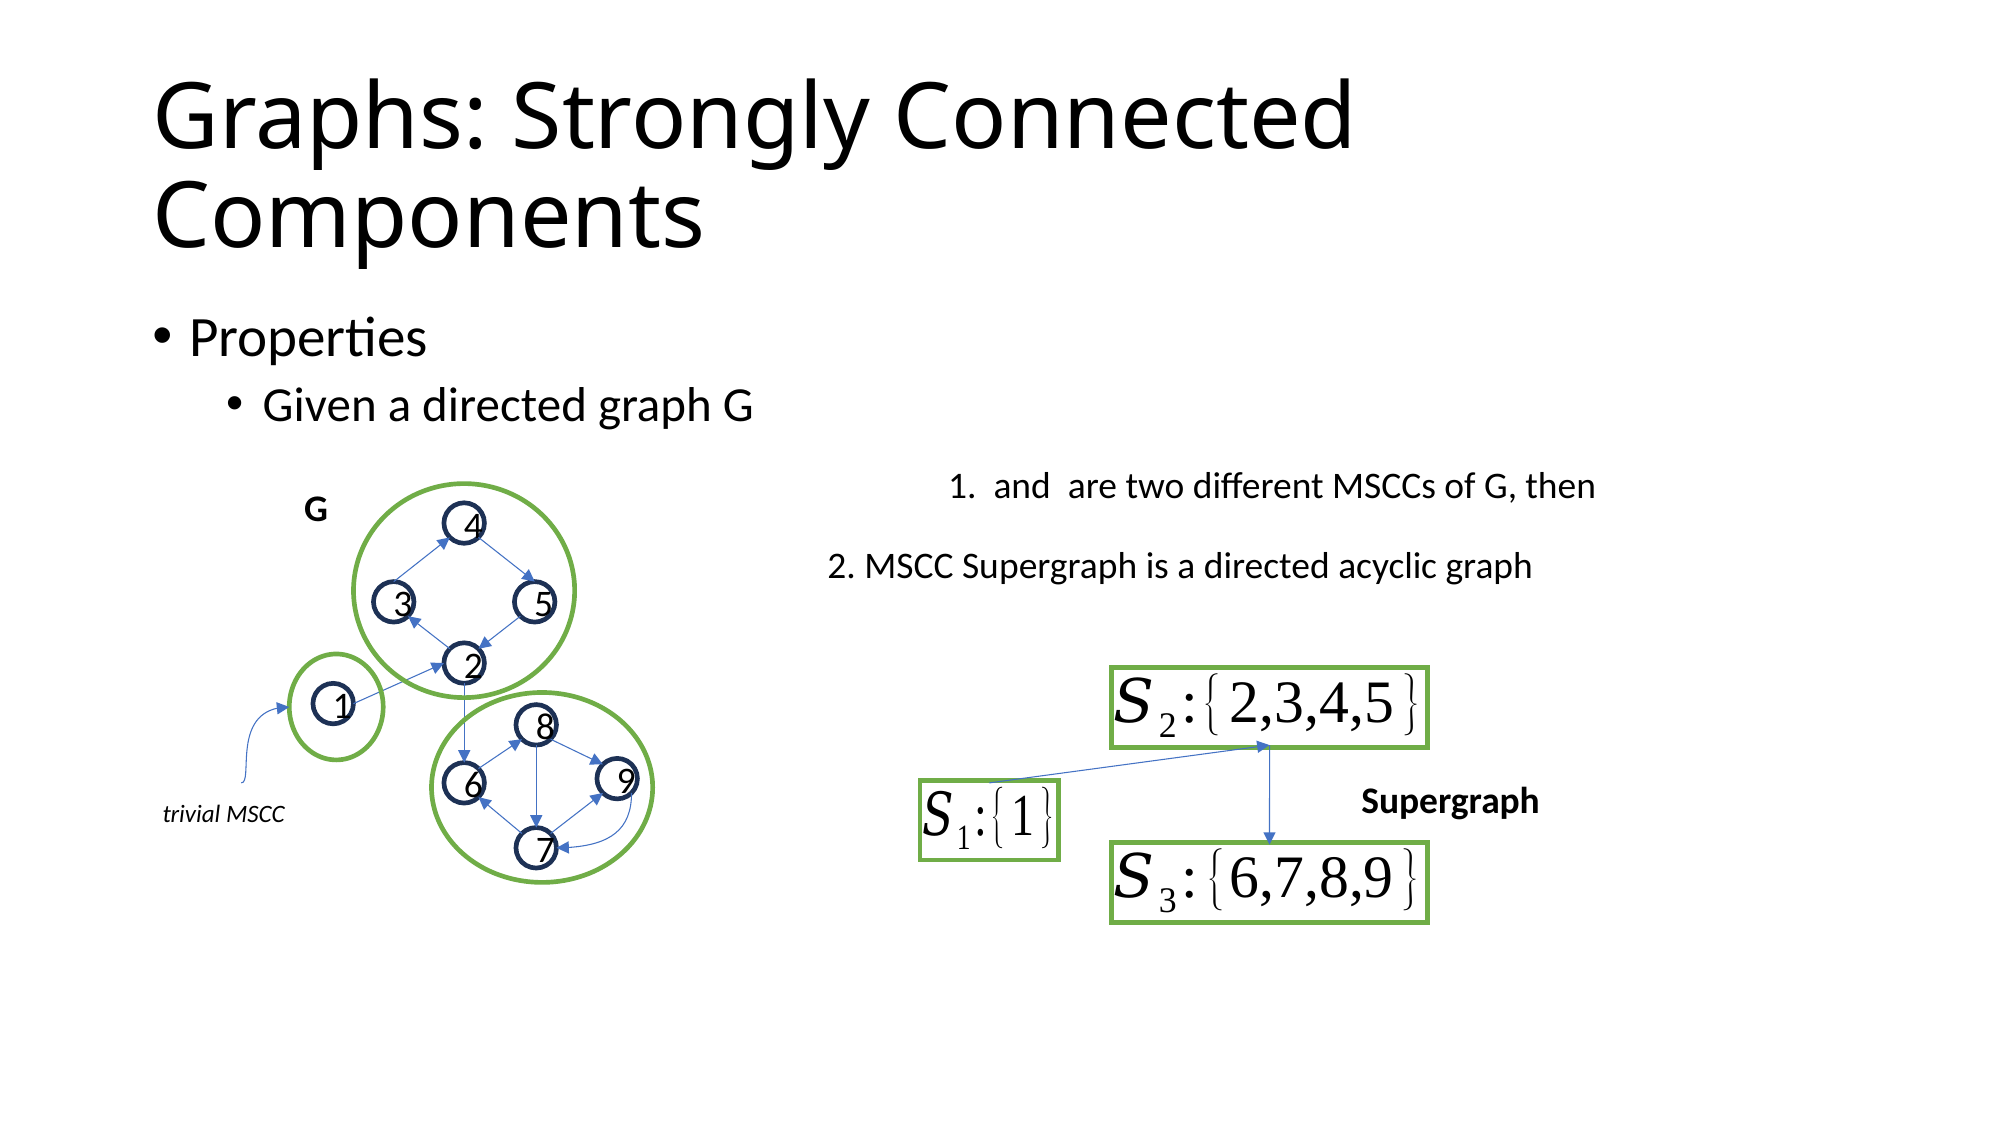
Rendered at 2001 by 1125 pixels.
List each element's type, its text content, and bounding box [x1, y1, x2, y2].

text_box [400, 482, 528, 502]
text_box [638, 738, 654, 837]
text_box [288, 660, 312, 754]
text_box G [289, 476, 344, 537]
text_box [227, 720, 304, 769]
list Properties Given a directed graph G [137, 299, 1863, 440]
text_box 2. MSCC Supergraph is a directed acyclic graph [812, 533, 1549, 594]
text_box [312, 502, 638, 869]
text_box trivial MSCC [147, 789, 300, 835]
title Graphs: Strongly Connected Components [137, 59, 1863, 278]
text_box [989, 707, 1114, 783]
text_box [483, 869, 602, 884]
text_box Supergraph [1346, 768, 1555, 829]
